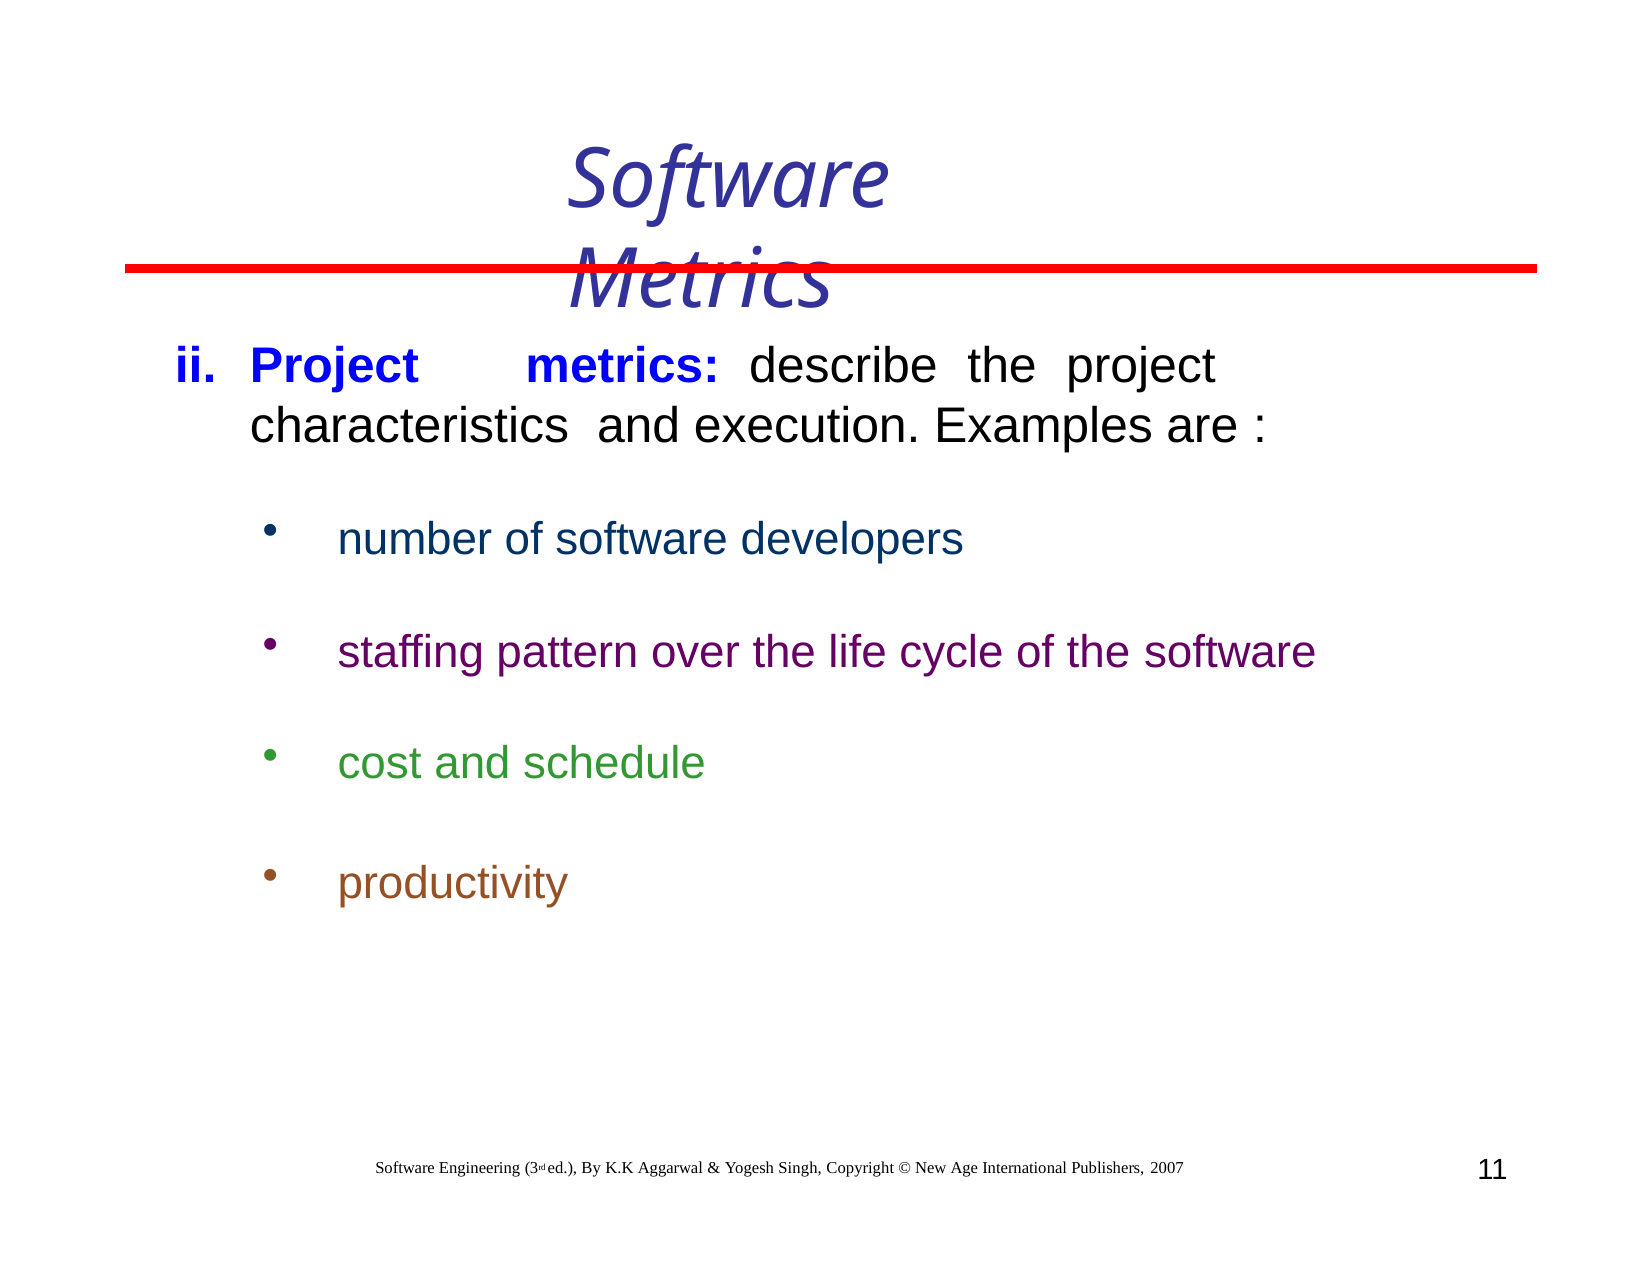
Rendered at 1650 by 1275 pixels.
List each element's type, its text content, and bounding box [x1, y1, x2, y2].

footer Software Engineering (3rd ed.), By K.K Aggarwal & Yogesh Singh, Copyright © New Age International Publishers, 2007 [373, 1158, 1189, 1275]
title Software Metrics [565, 122, 1084, 268]
text_box Project metrics: describe the project characteristics and execution. Examples are : number of software developers staffing pattern over the life cycle of the software cost and schedule productivity [172, 328, 1490, 909]
slide_number 11 [1471, 1154, 1517, 1275]
title Software Metrics [565, 269, 1084, 328]
